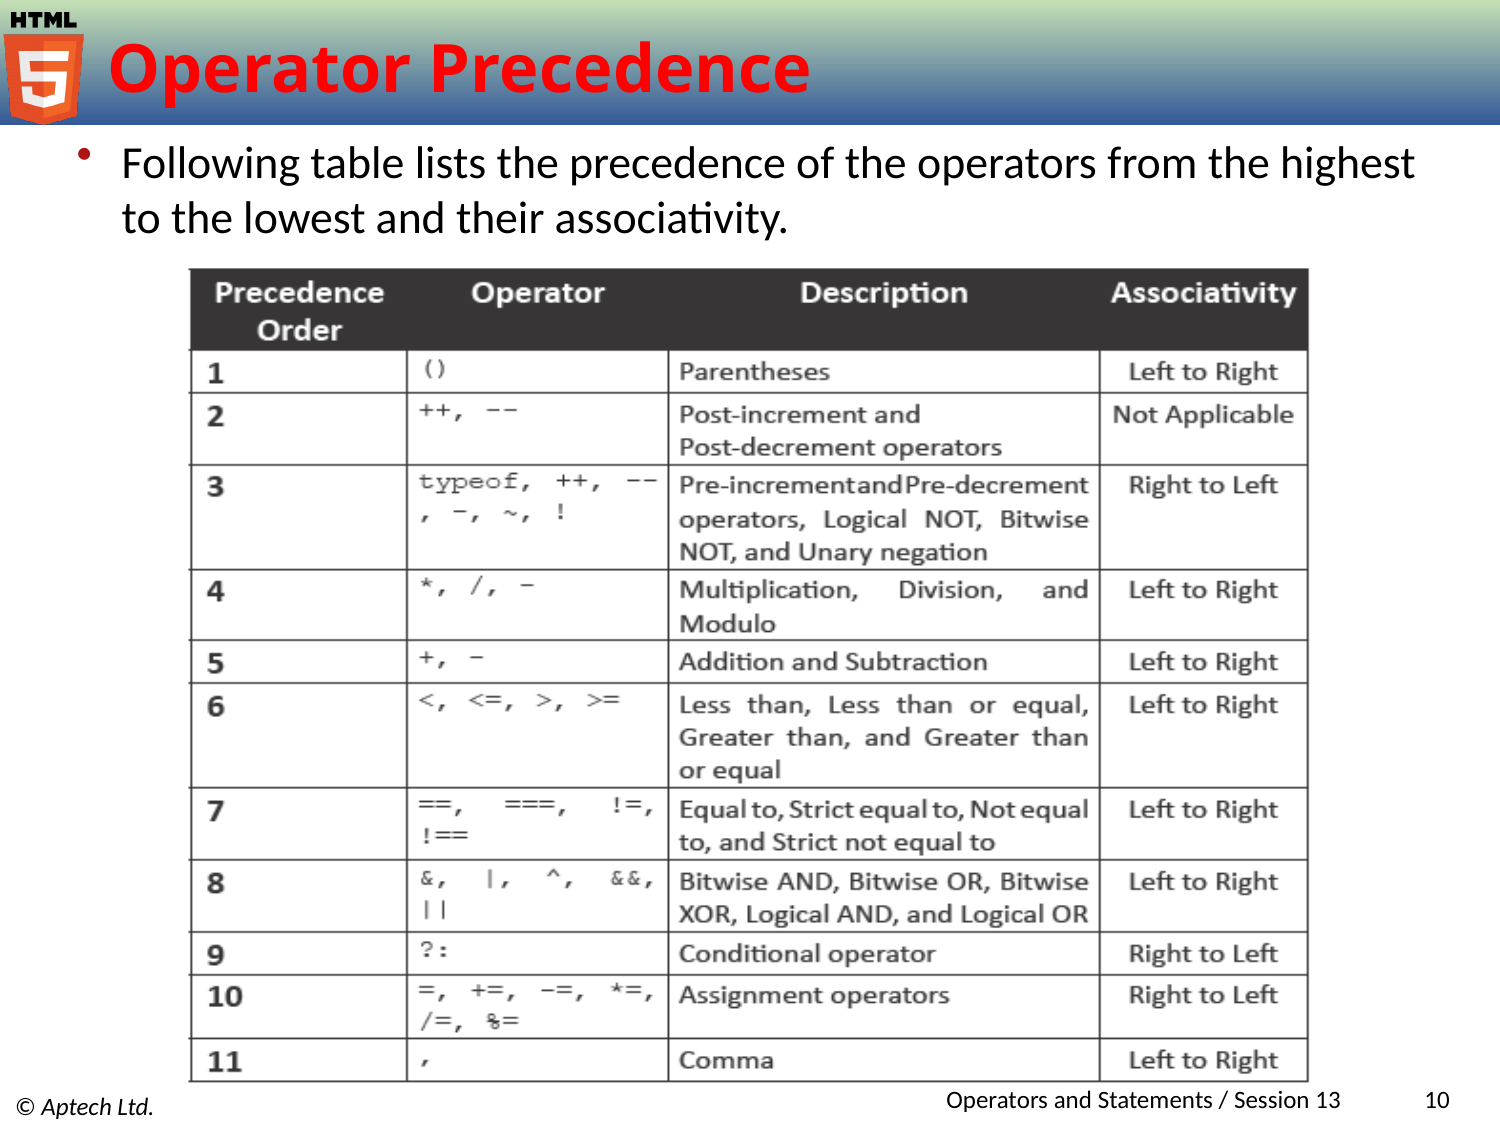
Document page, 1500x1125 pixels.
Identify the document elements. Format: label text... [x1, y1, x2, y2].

picture [187, 267, 1313, 1086]
slide_number 10 [1363, 1084, 1465, 1113]
title Operator Precedence [74, 32, 1476, 101]
picture [0, 12, 100, 125]
text_box Following table lists the precedence of the operators from the highest to the lowest and their associativity. [31, 124, 1432, 250]
footer Operators and Statements / Session 13 [375, 1084, 1363, 1113]
